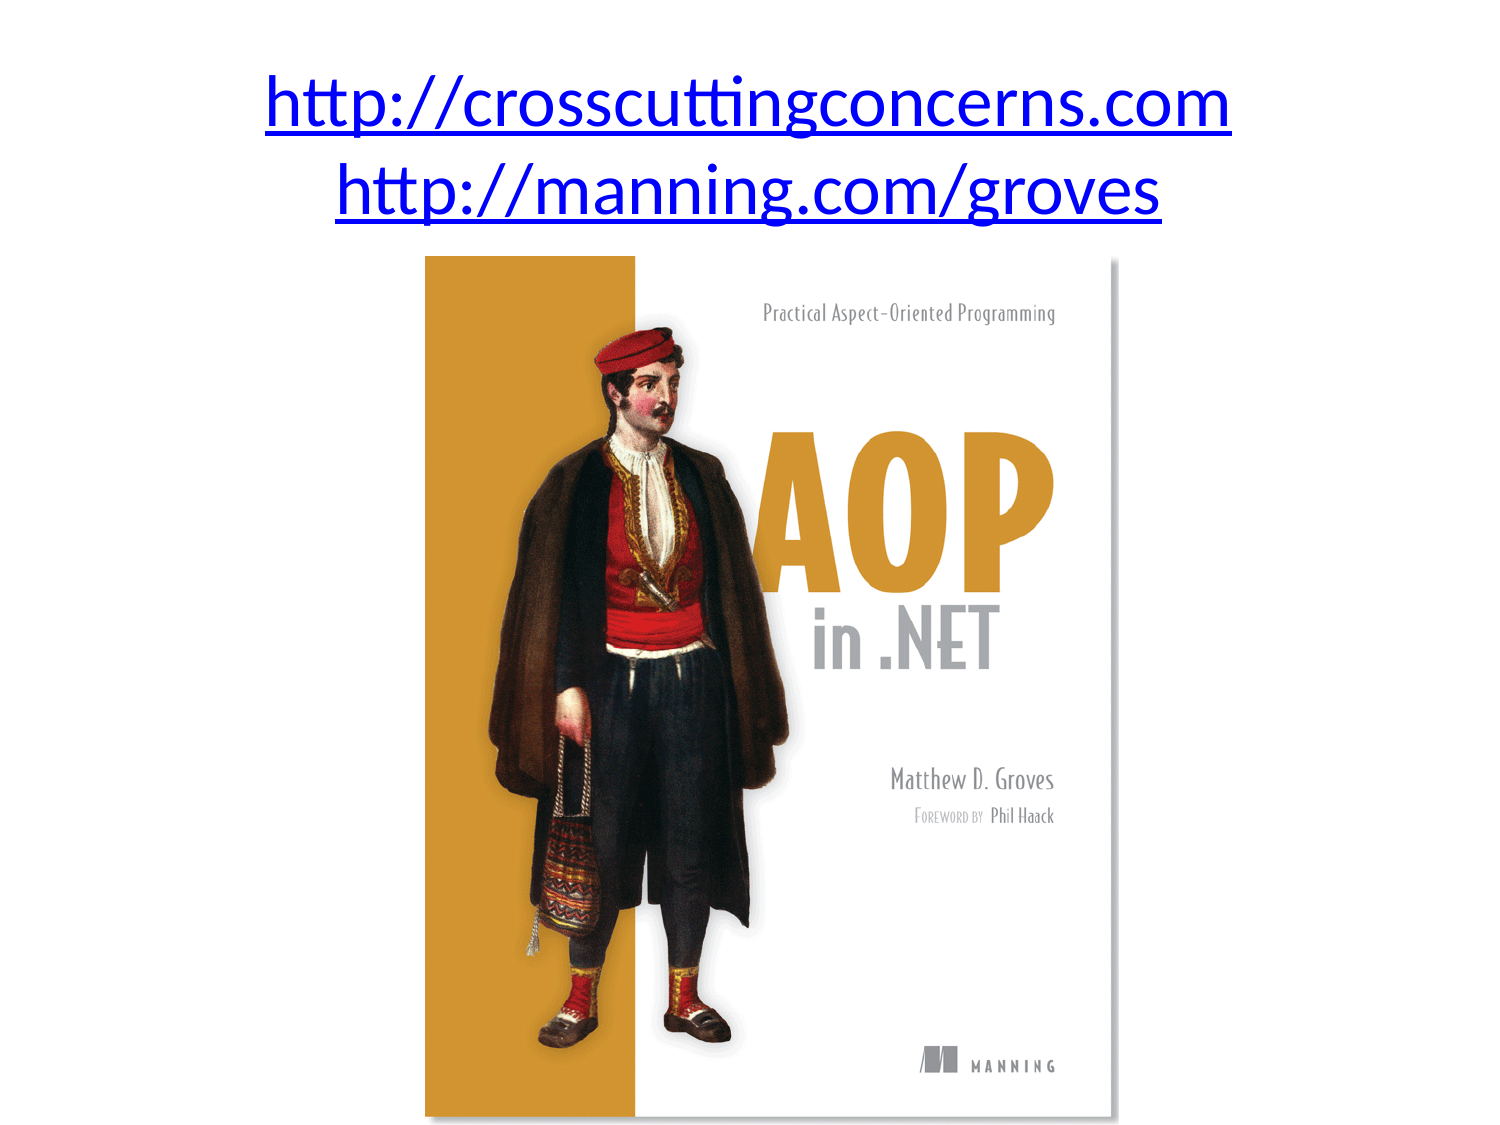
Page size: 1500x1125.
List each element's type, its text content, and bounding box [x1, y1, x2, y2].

title http://crosscuttingconcerns.com http://manning.com/groves [75, 45, 1425, 325]
picture [424, 255, 1120, 1125]
